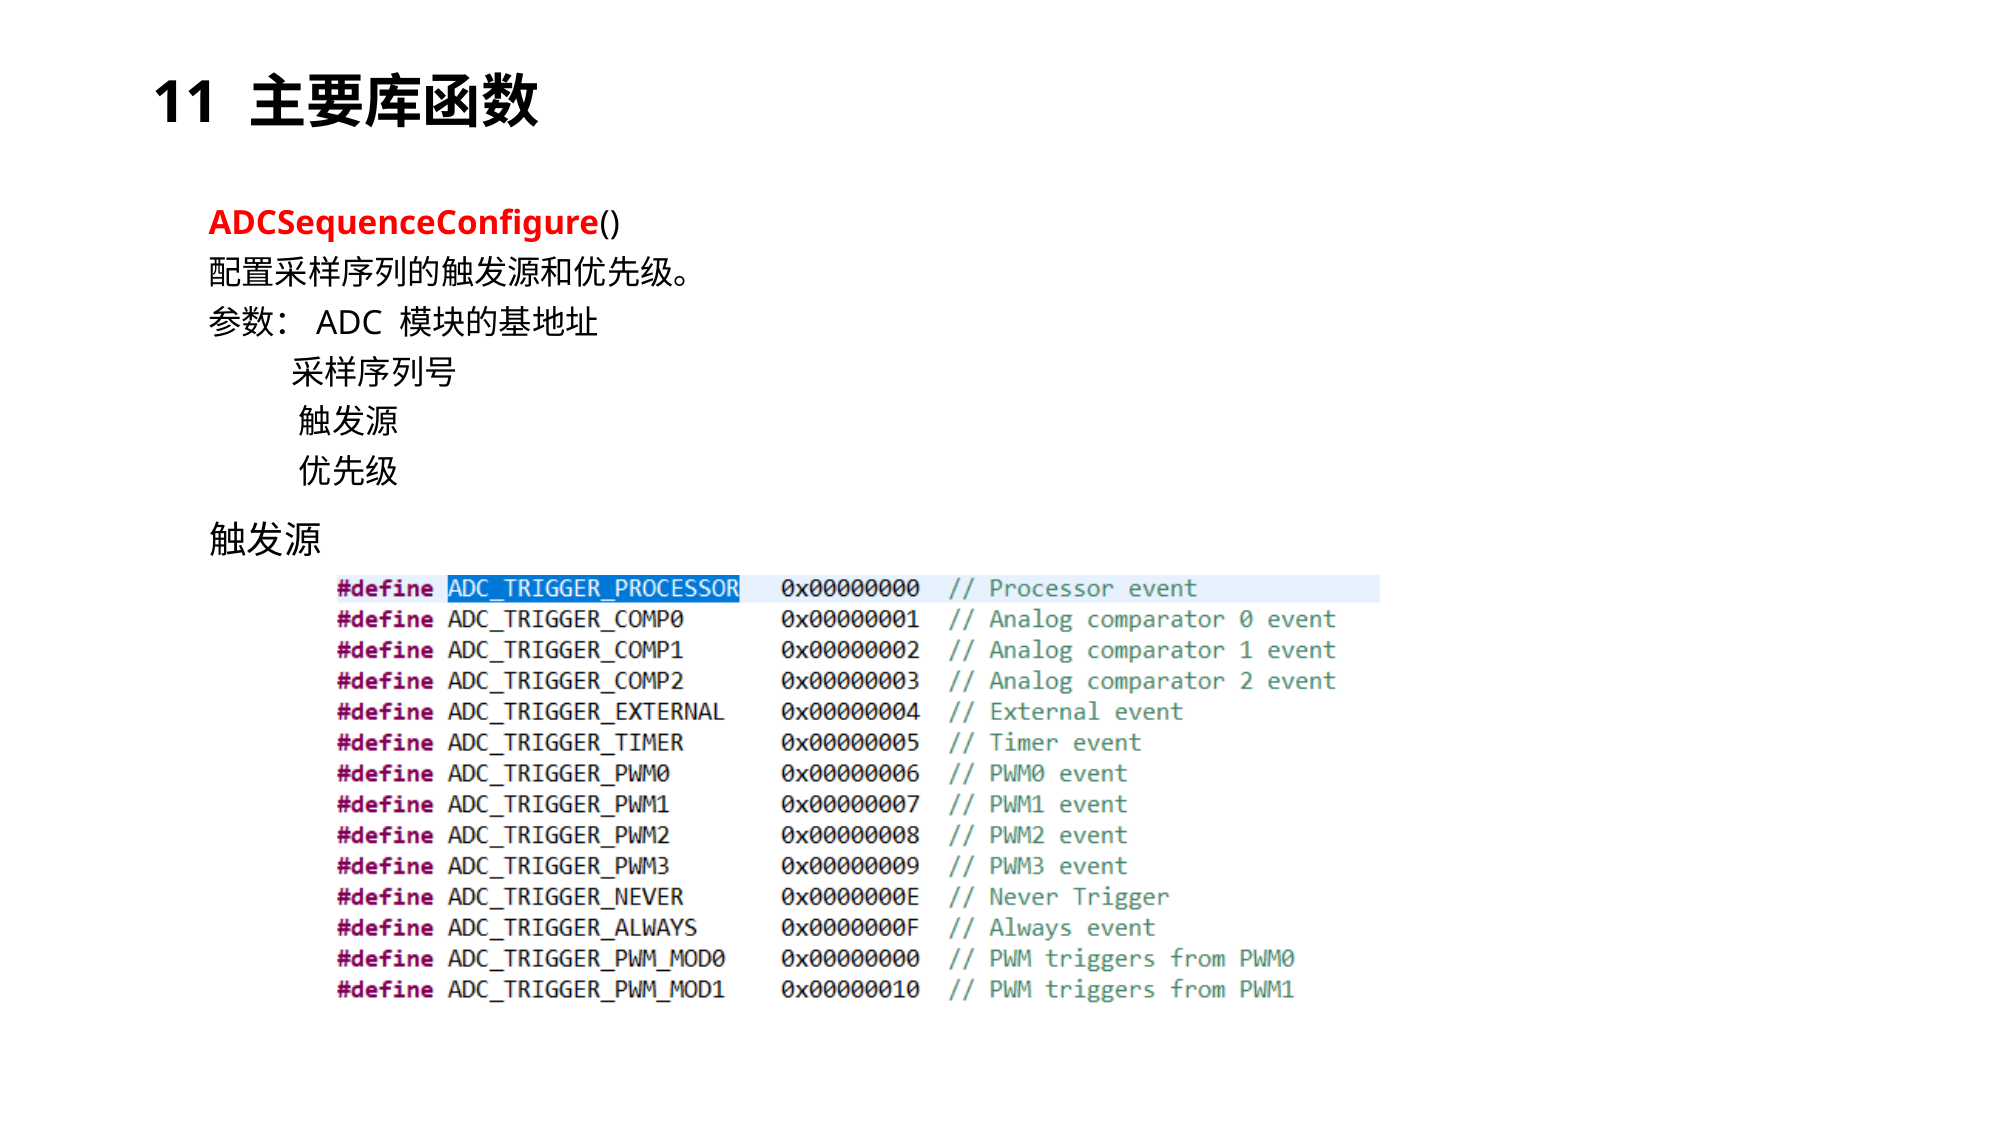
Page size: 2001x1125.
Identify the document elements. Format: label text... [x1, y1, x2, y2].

picture [337, 575, 1380, 1007]
title 11 主要库函数 [137, 59, 1796, 148]
text_box ADCSequenceConfigure() 配置采样序列的触发源和优先级。 参数：ADC 模块的基地址 采样序列号 触发源 优先级 [193, 183, 825, 498]
text_box 触发源 [194, 508, 337, 568]
